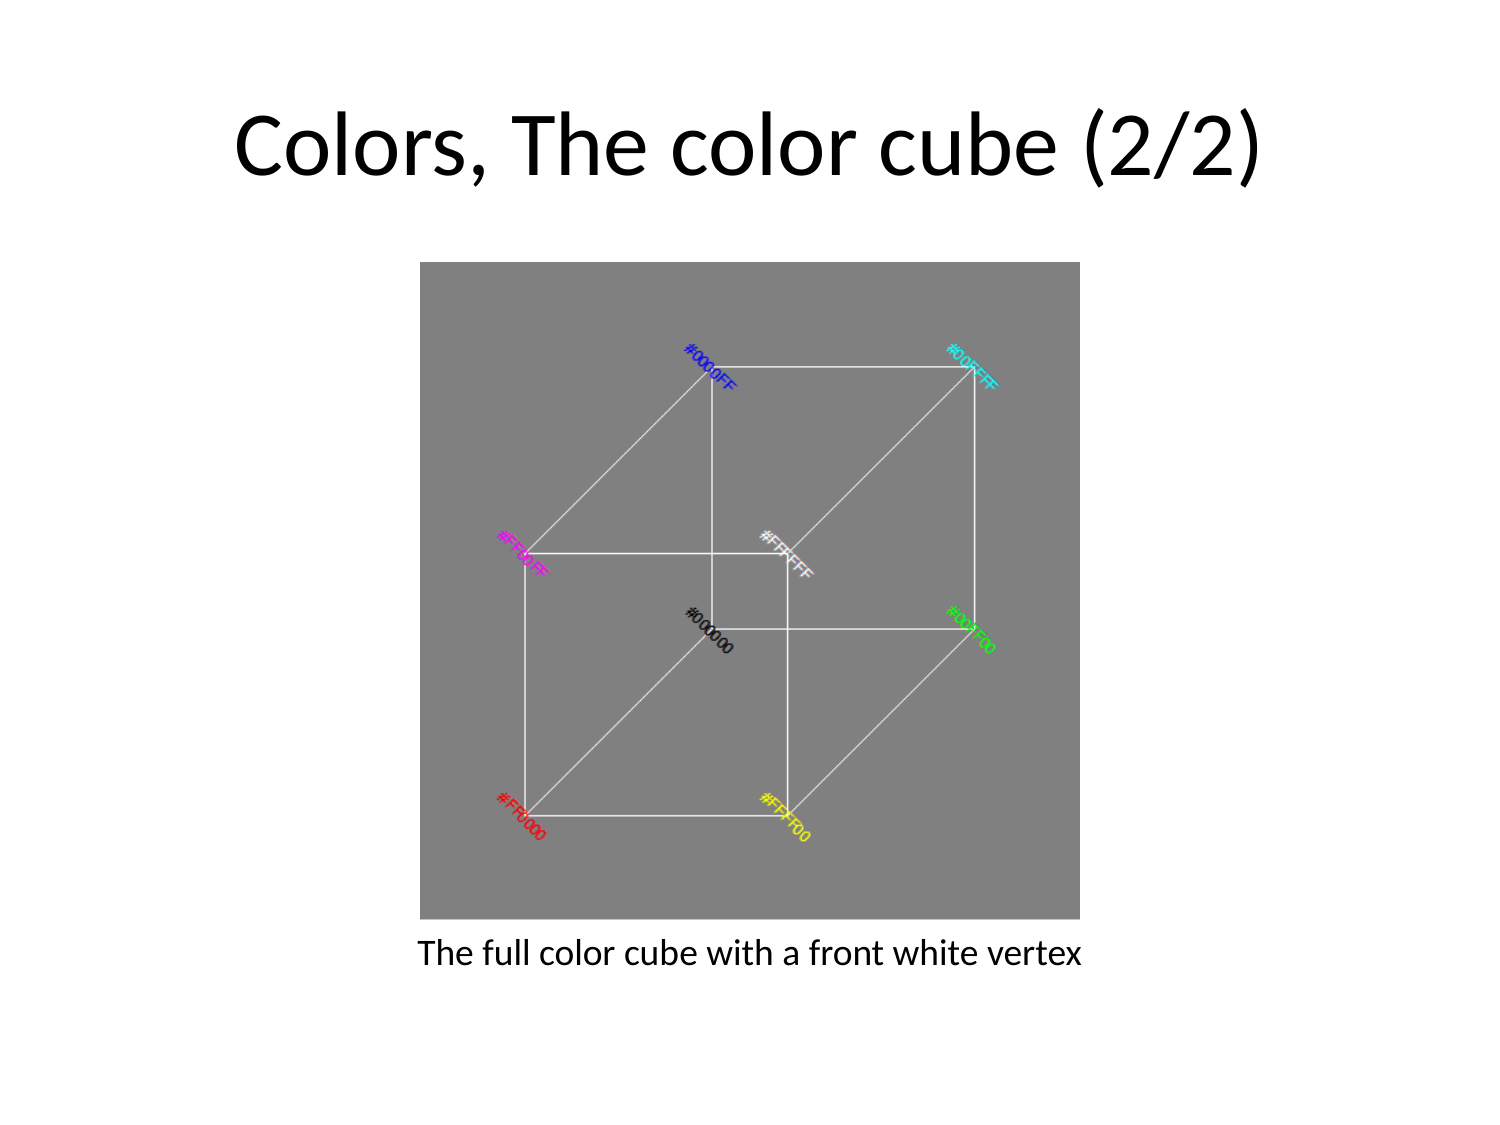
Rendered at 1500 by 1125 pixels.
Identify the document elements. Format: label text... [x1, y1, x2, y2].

title Colors, The color cube (2/2) [75, 45, 1425, 233]
text_box The full color cube with a front white vertex [74, 920, 1425, 1005]
picture [420, 262, 1080, 921]
